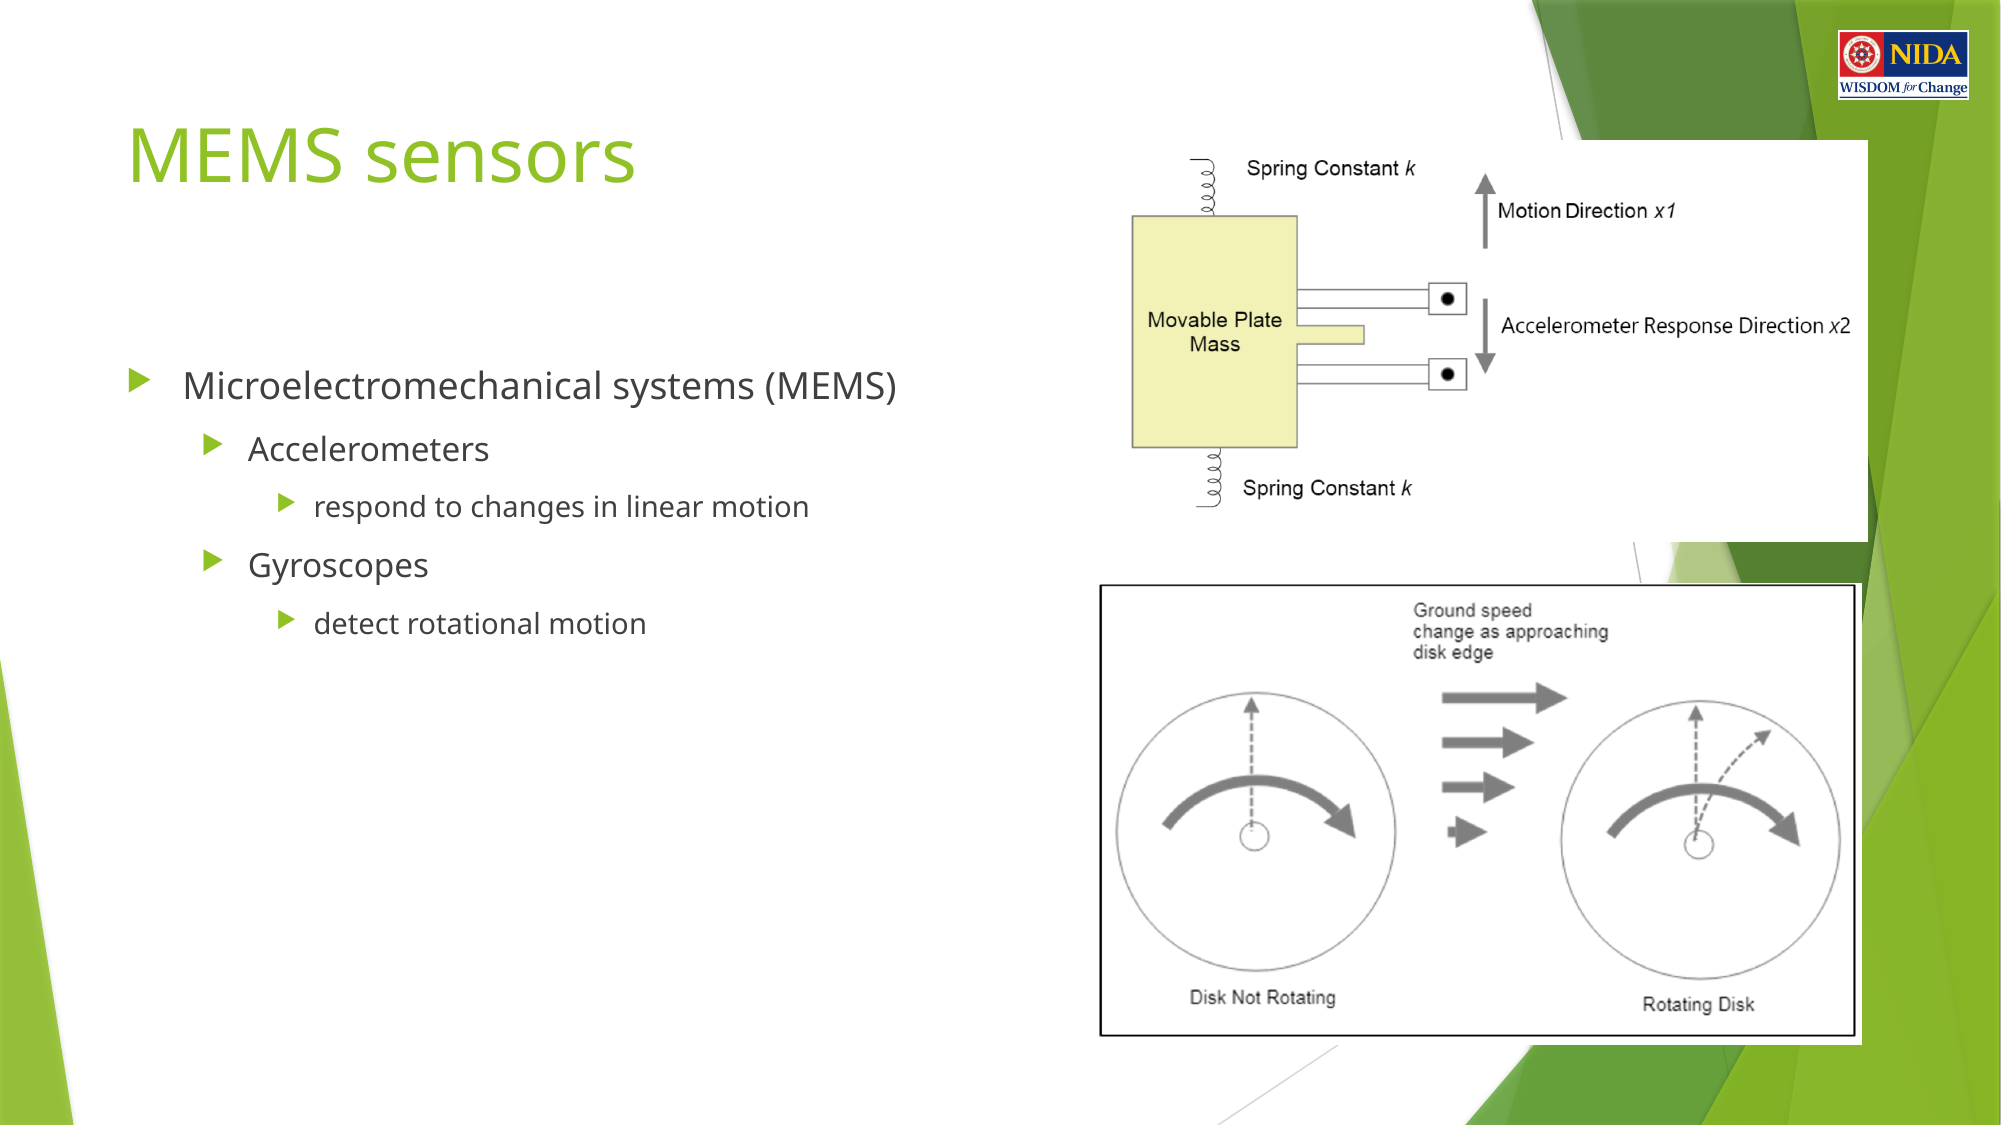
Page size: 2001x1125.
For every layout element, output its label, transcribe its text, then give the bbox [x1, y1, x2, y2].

title MEMS sensors [111, 99, 1522, 317]
picture [1092, 582, 1862, 1046]
list Microelectromechanical systems (MEMS) Accelerometers respond to changes in linear motion Gyroscopes detect rotational motion [111, 354, 1522, 992]
picture [1838, 30, 1969, 100]
picture [1098, 139, 1868, 543]
